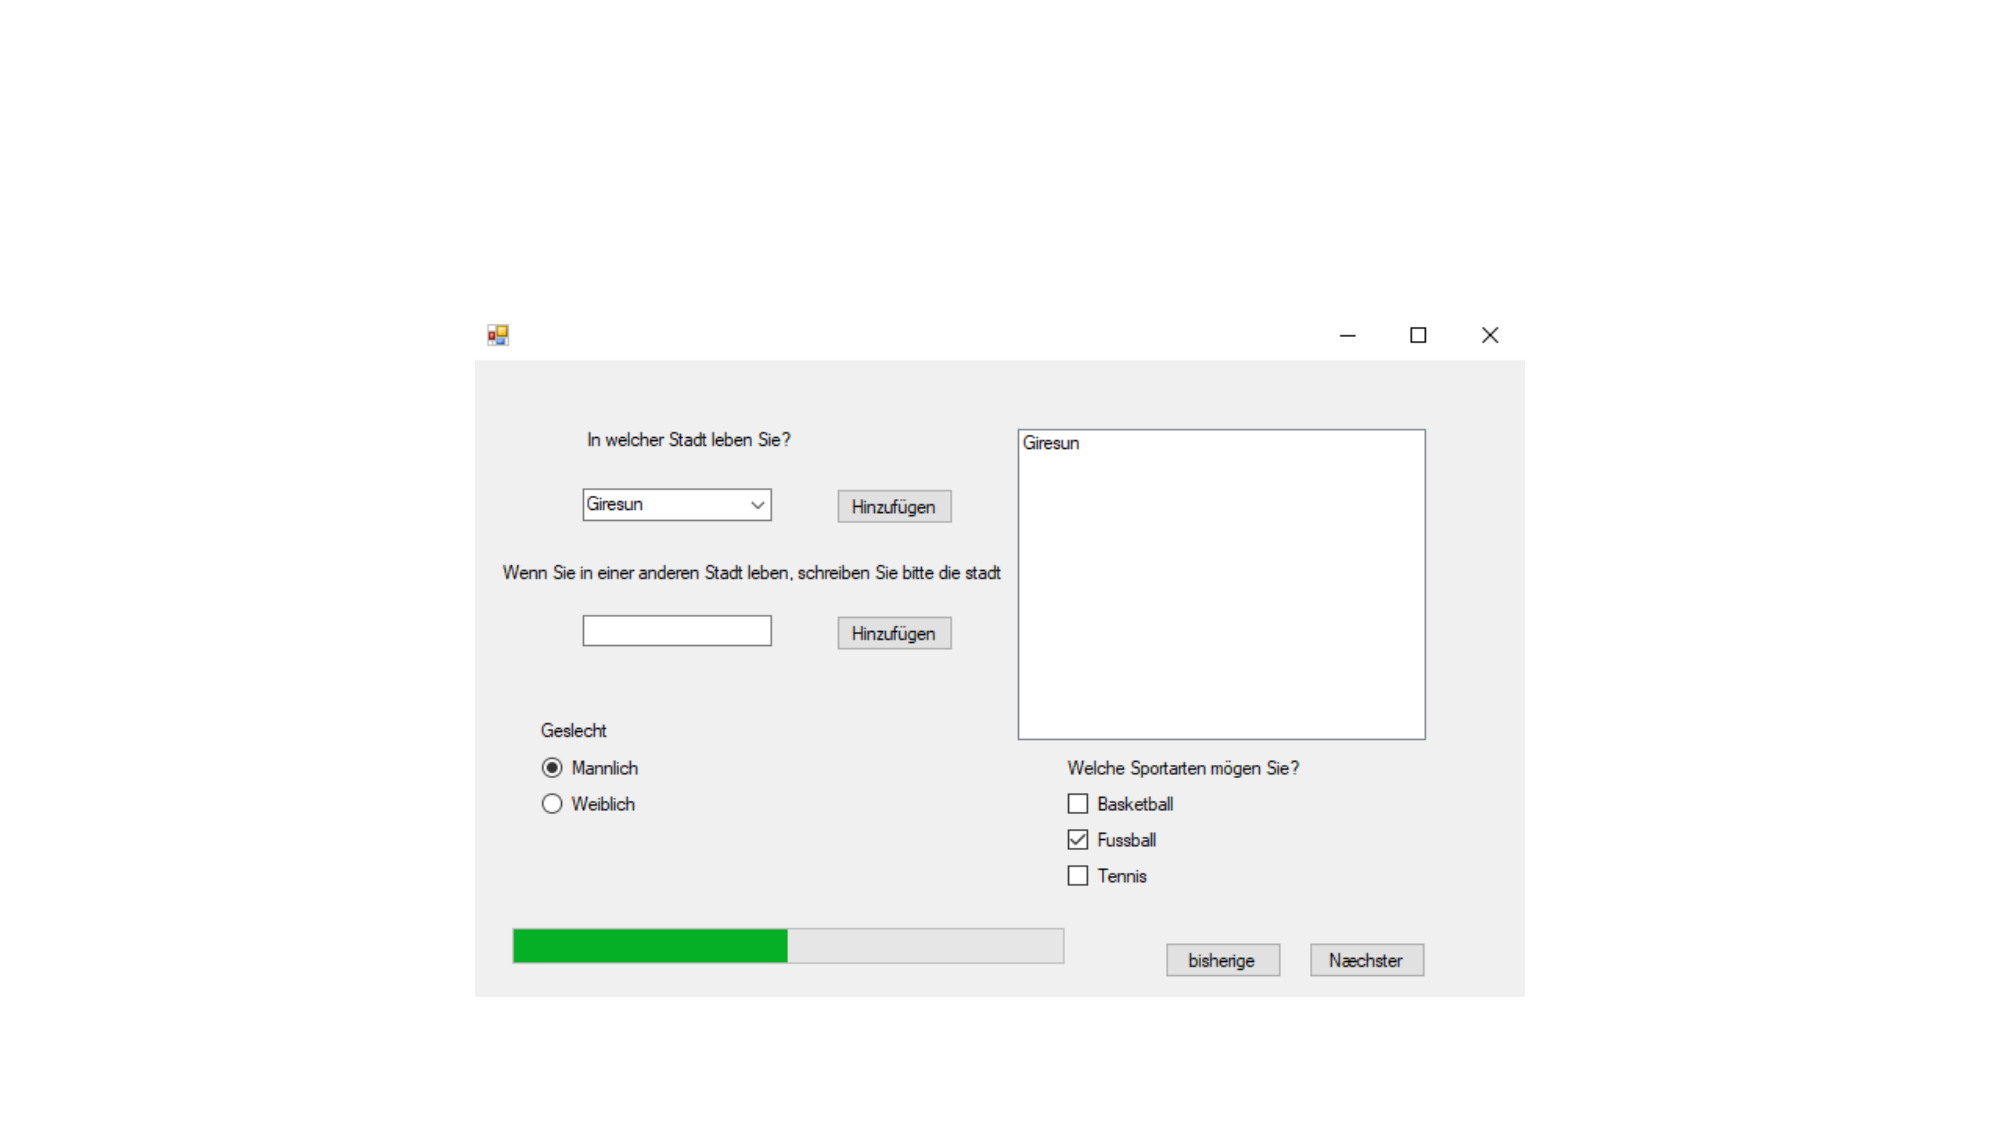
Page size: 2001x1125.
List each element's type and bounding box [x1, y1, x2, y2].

list [475, 315, 1525, 998]
